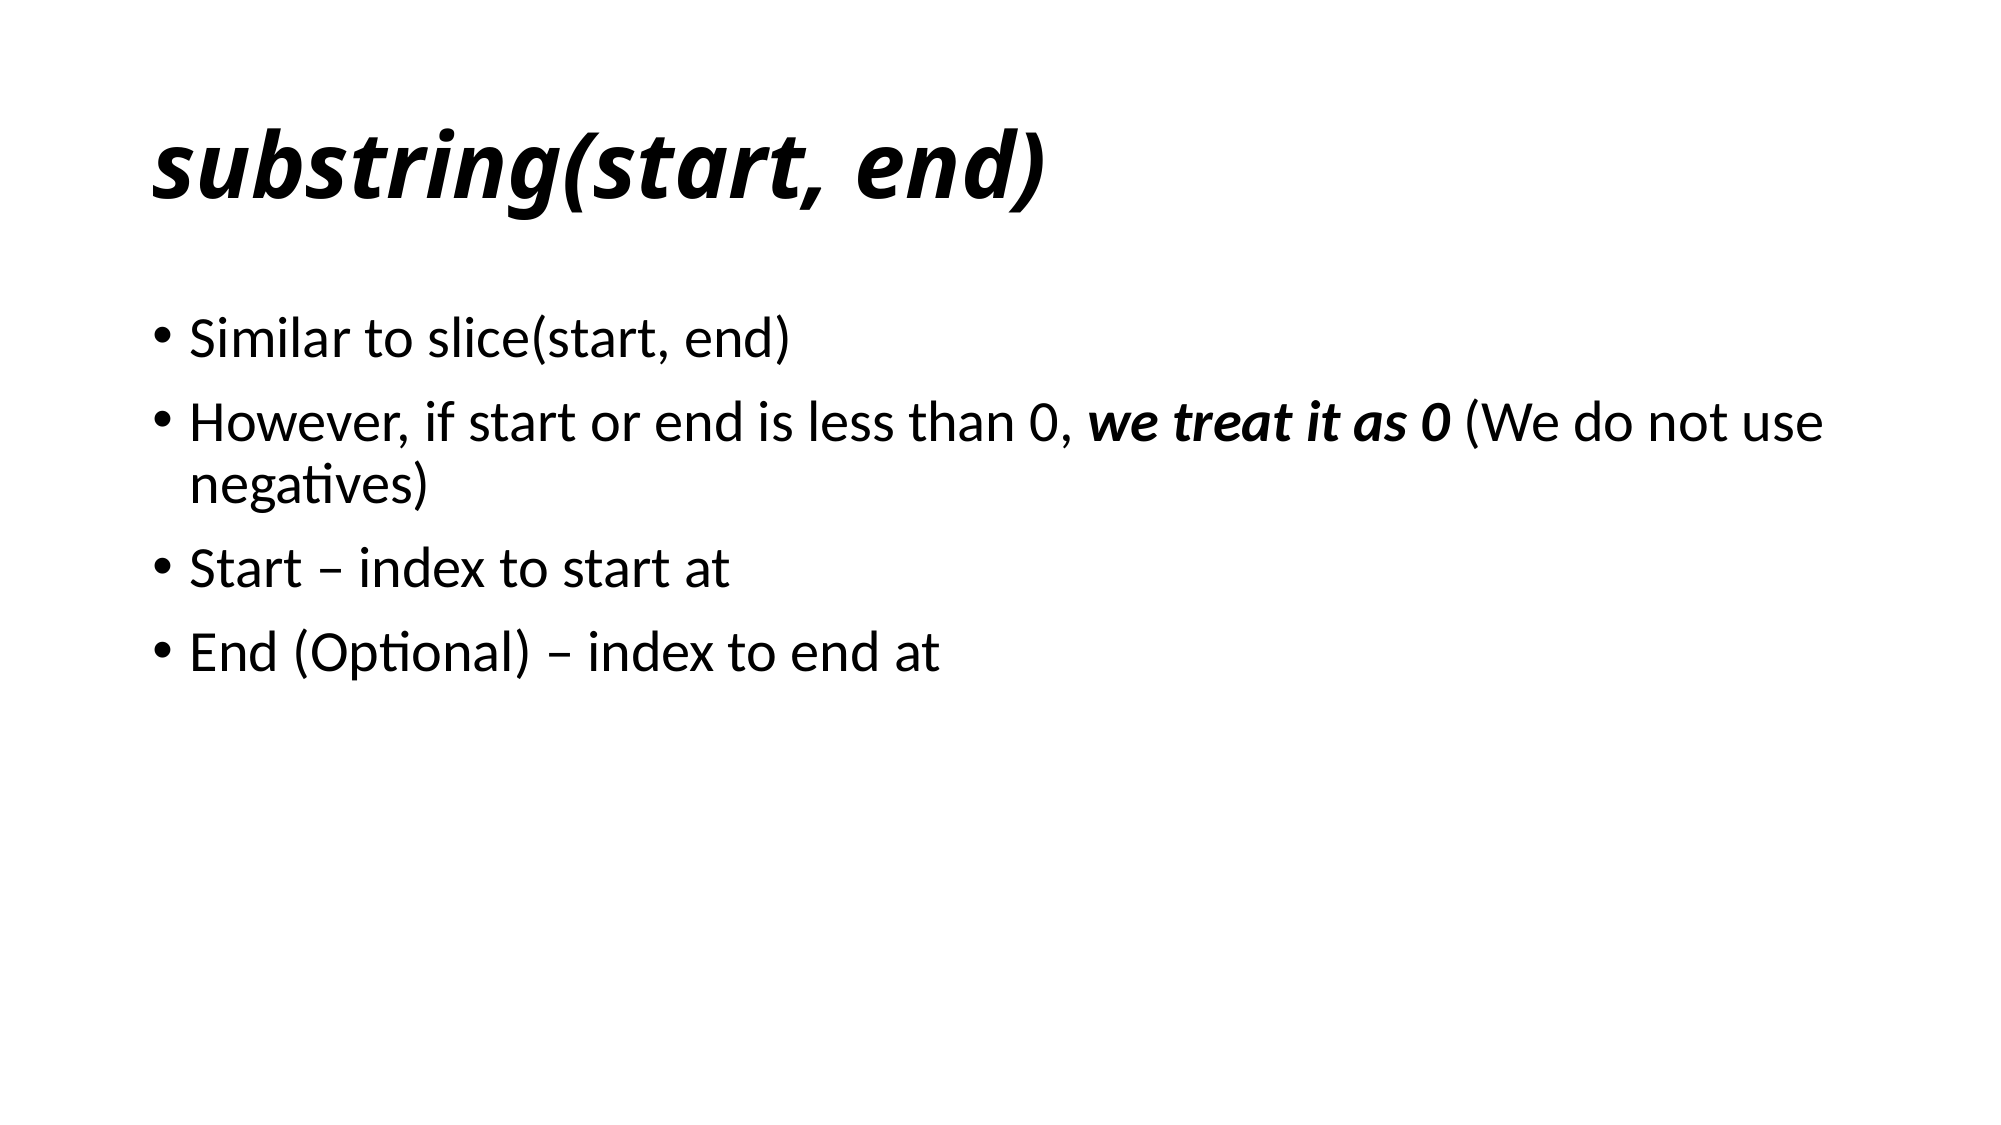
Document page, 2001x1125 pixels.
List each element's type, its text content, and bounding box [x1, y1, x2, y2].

title substring(start, end) [137, 59, 1863, 278]
list Similar to slice(start, end) However, if start or end is less than 0, we treat it as 0 (We do not use negatives) Start – index to start at End (Optional) – index to end at [137, 299, 1863, 1014]
